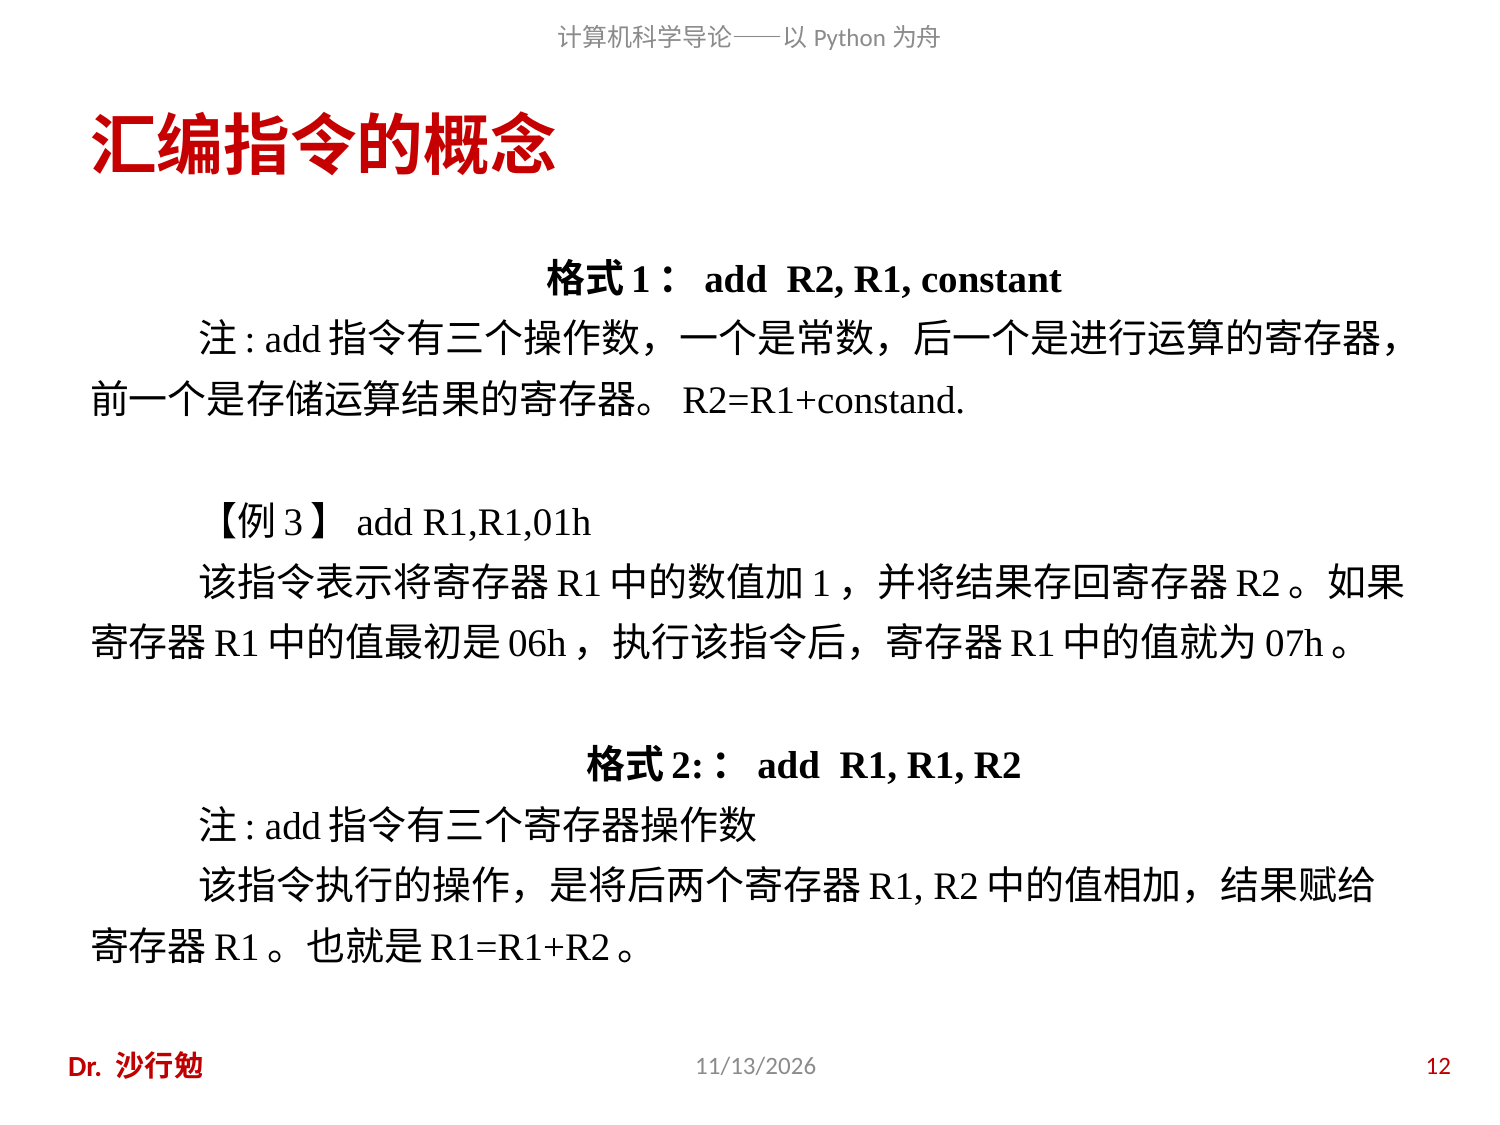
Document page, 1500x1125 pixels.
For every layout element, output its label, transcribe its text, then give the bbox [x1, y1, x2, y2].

slide_number 12 [1116, 1035, 1467, 1095]
list 格式1：add R2, R1, constant 注: add指令有三个操作数，一个是常数，后一个是进行运算的寄存器，前一个是存储运算结果的寄存器。R2=R1+constand. 【例3】add R1,R1,01h 该指令表示将寄存器R1中的数值加1，并将结果存回寄存器R2。如果寄存器R1中的值最初是06h，执行该指令后，寄存器R1中的值就为07h。 格式2:：add R1, R1, R2 注: add指令有三个寄存器操作数 该指令执行的操作，是将后两个寄存器R1, R2中的值相加，结果赋给寄存器R1。也就是R1=R1+R2。 [75, 231, 1425, 1005]
title 汇编指令的概念 [75, 90, 1425, 195]
footer Dr. 沙行勉 [53, 1035, 386, 1095]
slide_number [501, 1035, 1010, 1095]
